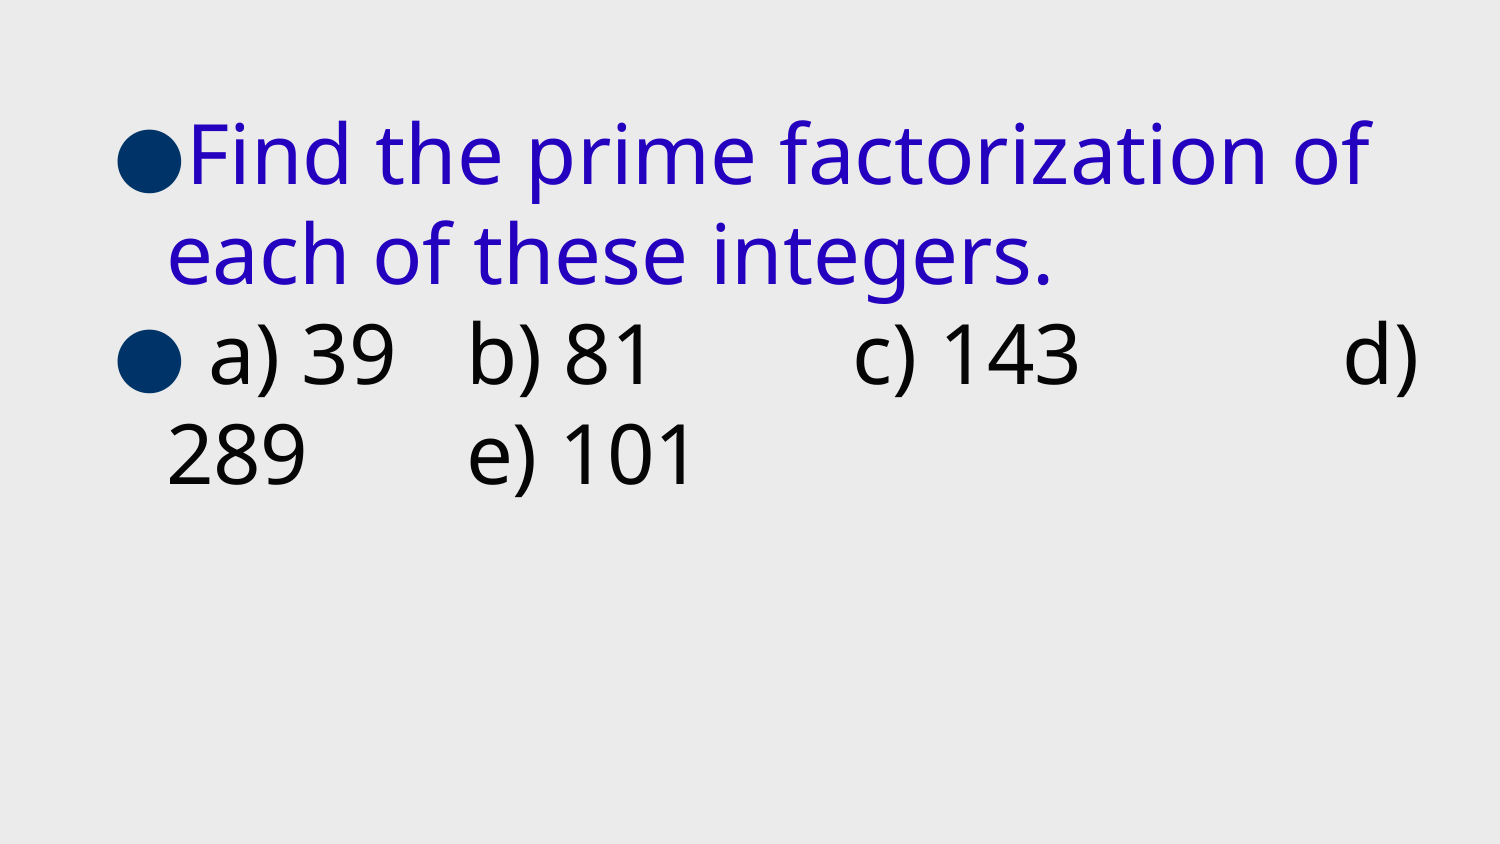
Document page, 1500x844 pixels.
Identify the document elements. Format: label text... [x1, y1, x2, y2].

list Find the prime factorization of each of these integers. a) 39 b) 81 c) 143 d) 289 e) 101 [91, 101, 1472, 632]
